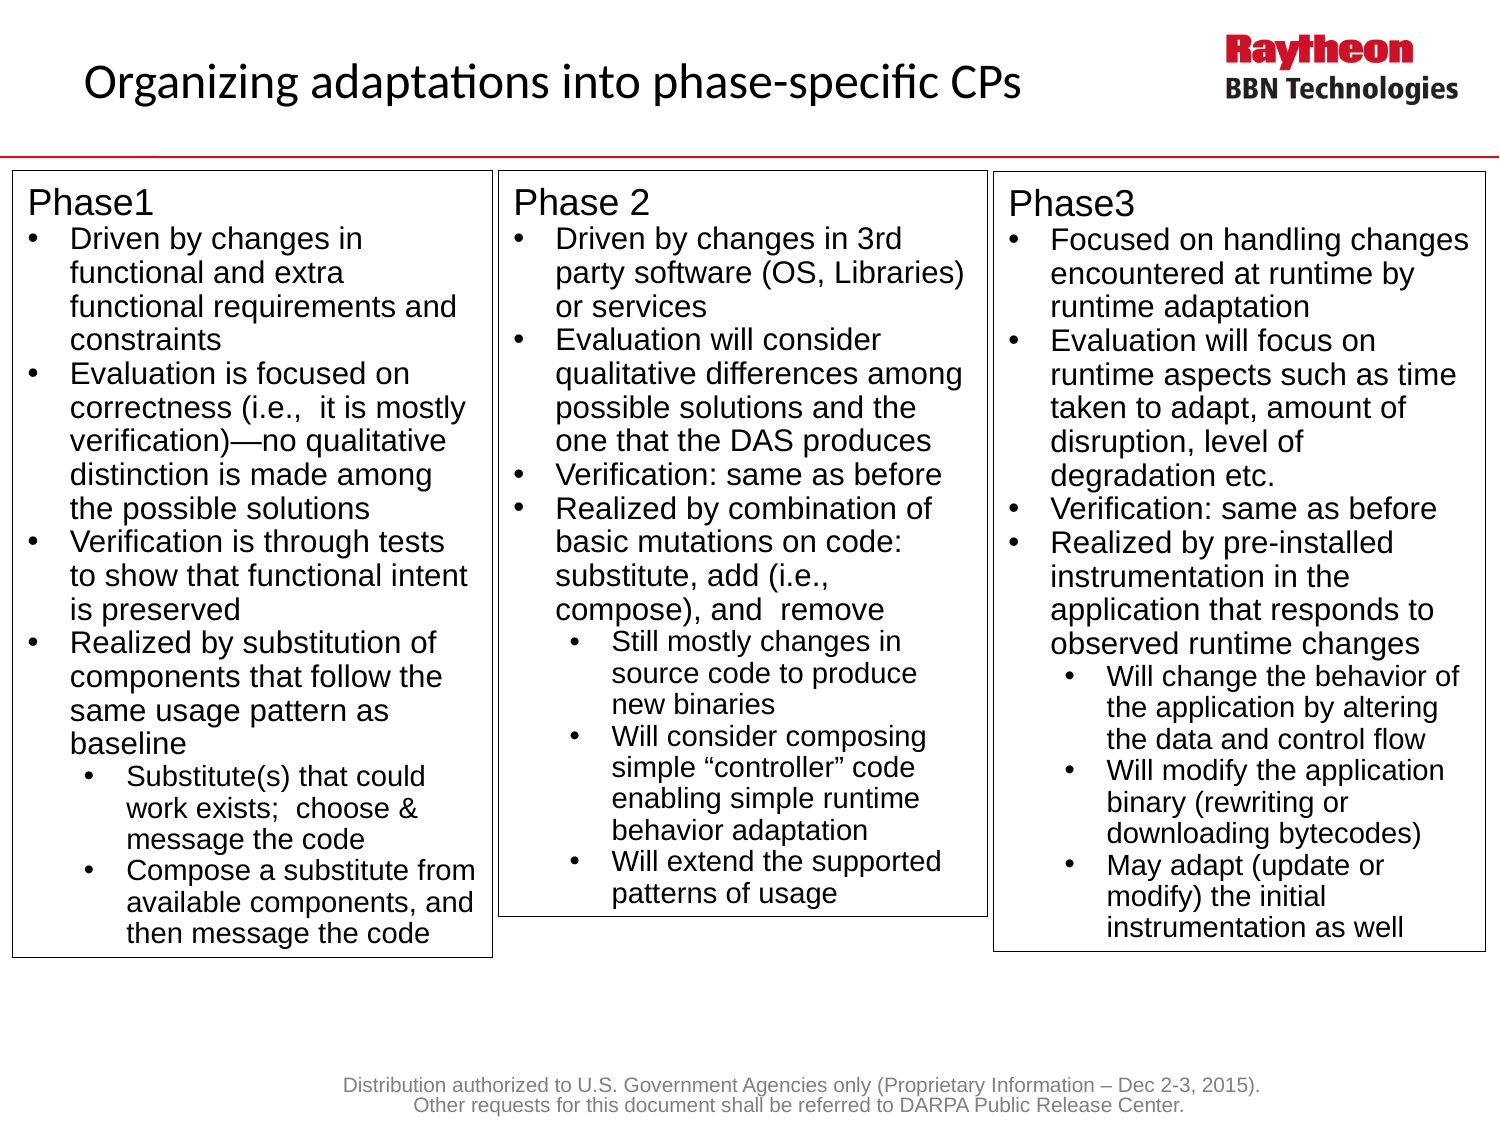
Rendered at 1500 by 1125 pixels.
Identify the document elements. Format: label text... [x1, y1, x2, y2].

text_box Phase 2 Driven by changes in 3rd party software (OS, Libraries) or services Evaluation will consider qualitative differences among possible solutions and the one that the DAS produces Verification: same as before Realized by combination of basic mutations on code: substitute, add (i.e., compose), and remove Still mostly changes in source code to produce new binaries Will consider composing simple “controller” code enabling simple runtime behavior adaptation Will extend the supported patterns of usage [498, 170, 988, 917]
text_box Phase1 Driven by changes in functional and extra functional requirements and constraints Evaluation is focused on correctness (i.e., it is mostly verification)—no qualitative distinction is made among the possible solutions Verification is through tests to show that functional intent is preserved Realized by substitution of components that follow the same usage pattern as baseline Substitute(s) that could work exists; choose & message the code Compose a substitute from available components, and then message the code [12, 170, 493, 958]
picture [1222, 31, 1460, 108]
text_box Phase3 Focused on handling changes encountered at runtime by runtime adaptation Evaluation will focus on runtime aspects such as time taken to adapt, amount of disruption, level of degradation etc. Verification: same as before Realized by pre-installed instrumentation in the application that responds to observed runtime changes Will change the behavior of the application by altering the data and control flow Will modify the application binary (rewriting or downloading bytecodes) May adapt (update or modify) the initial instrumentation as well [993, 171, 1486, 952]
text_box Organizing adaptations into phase-specific CPs [17, 38, 1100, 119]
